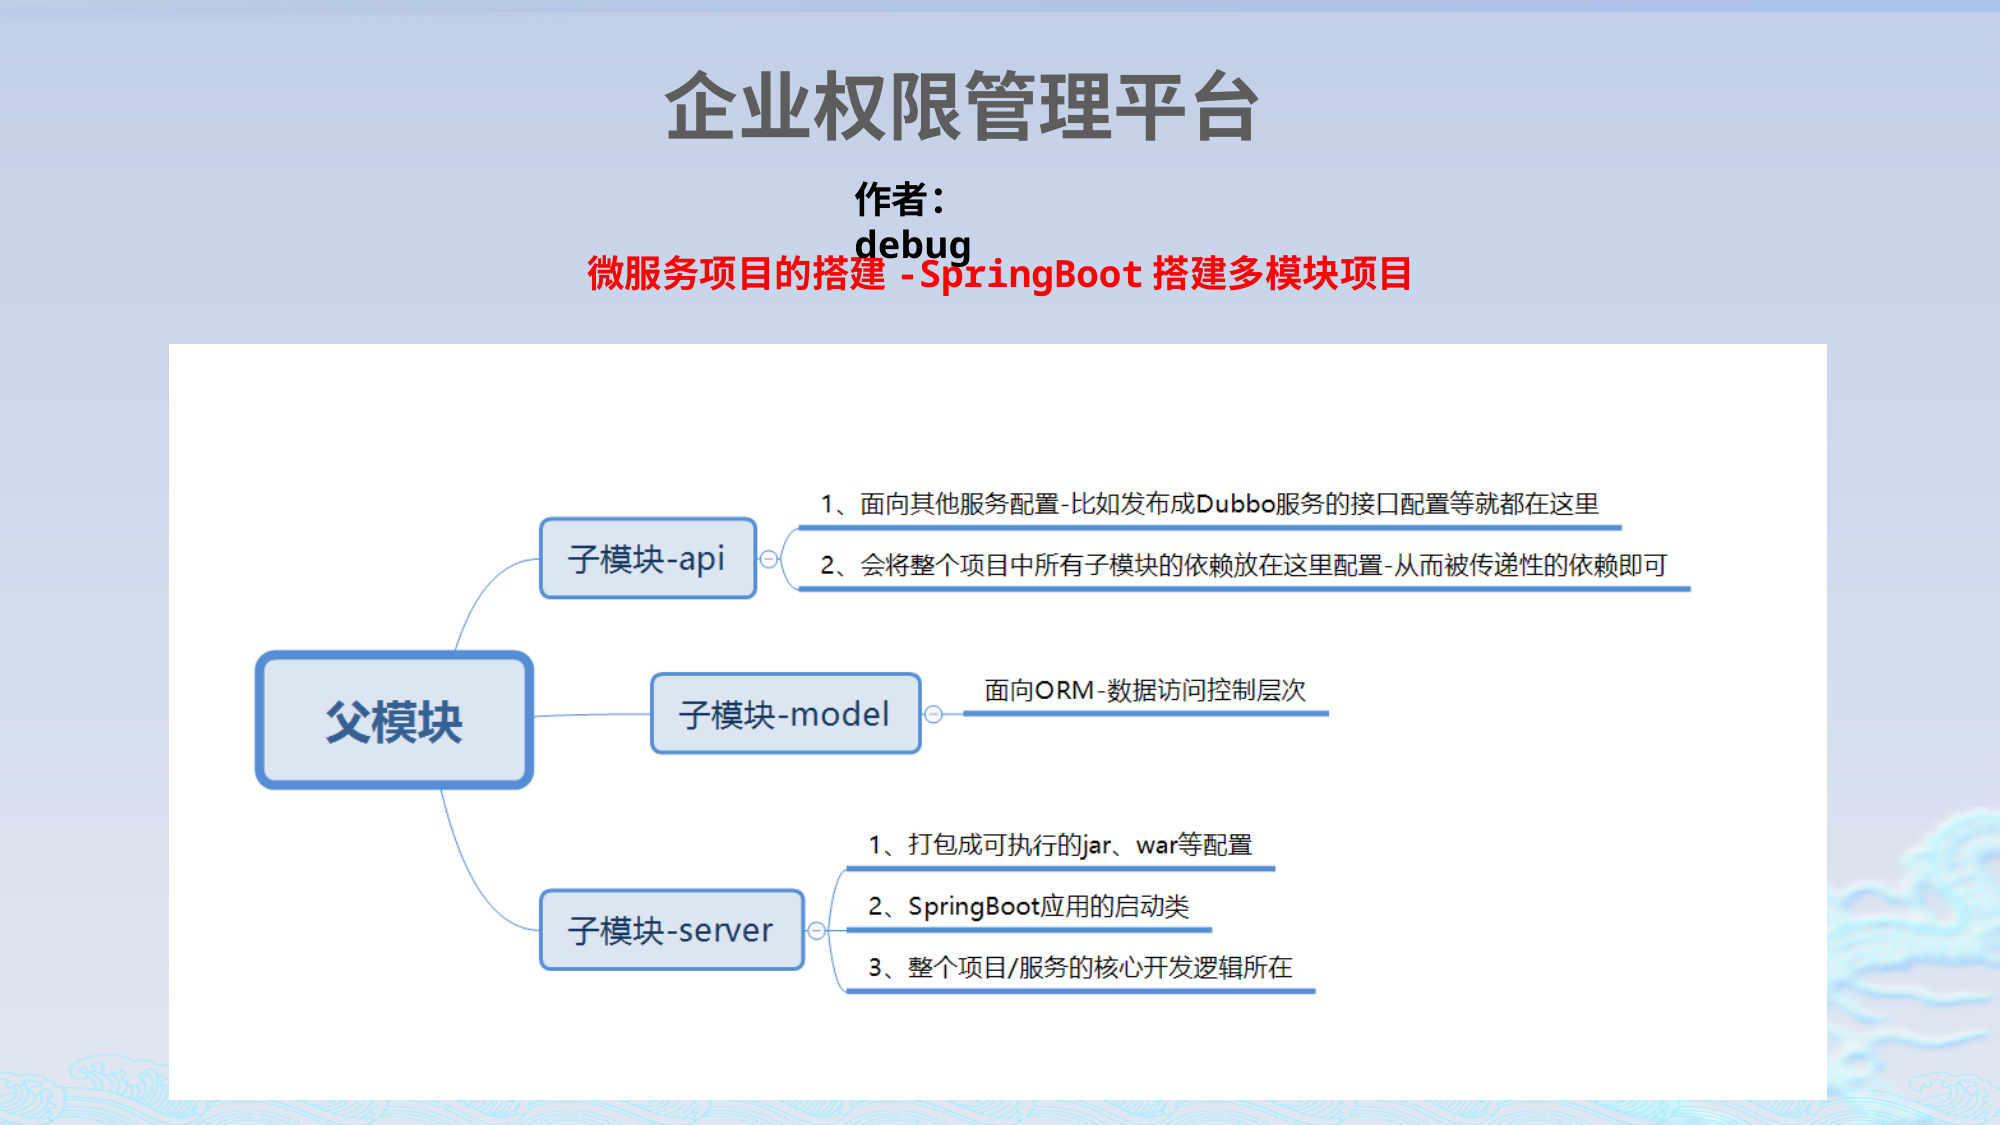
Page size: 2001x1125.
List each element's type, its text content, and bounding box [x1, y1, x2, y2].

text_box 作者：debug [839, 168, 1106, 273]
text_box 微服务项目的搭建-SpringBoot搭建多模块项目 [572, 242, 1455, 302]
picture [168, 343, 1827, 1100]
text_box 企业权限管理平台 [648, 52, 1279, 158]
